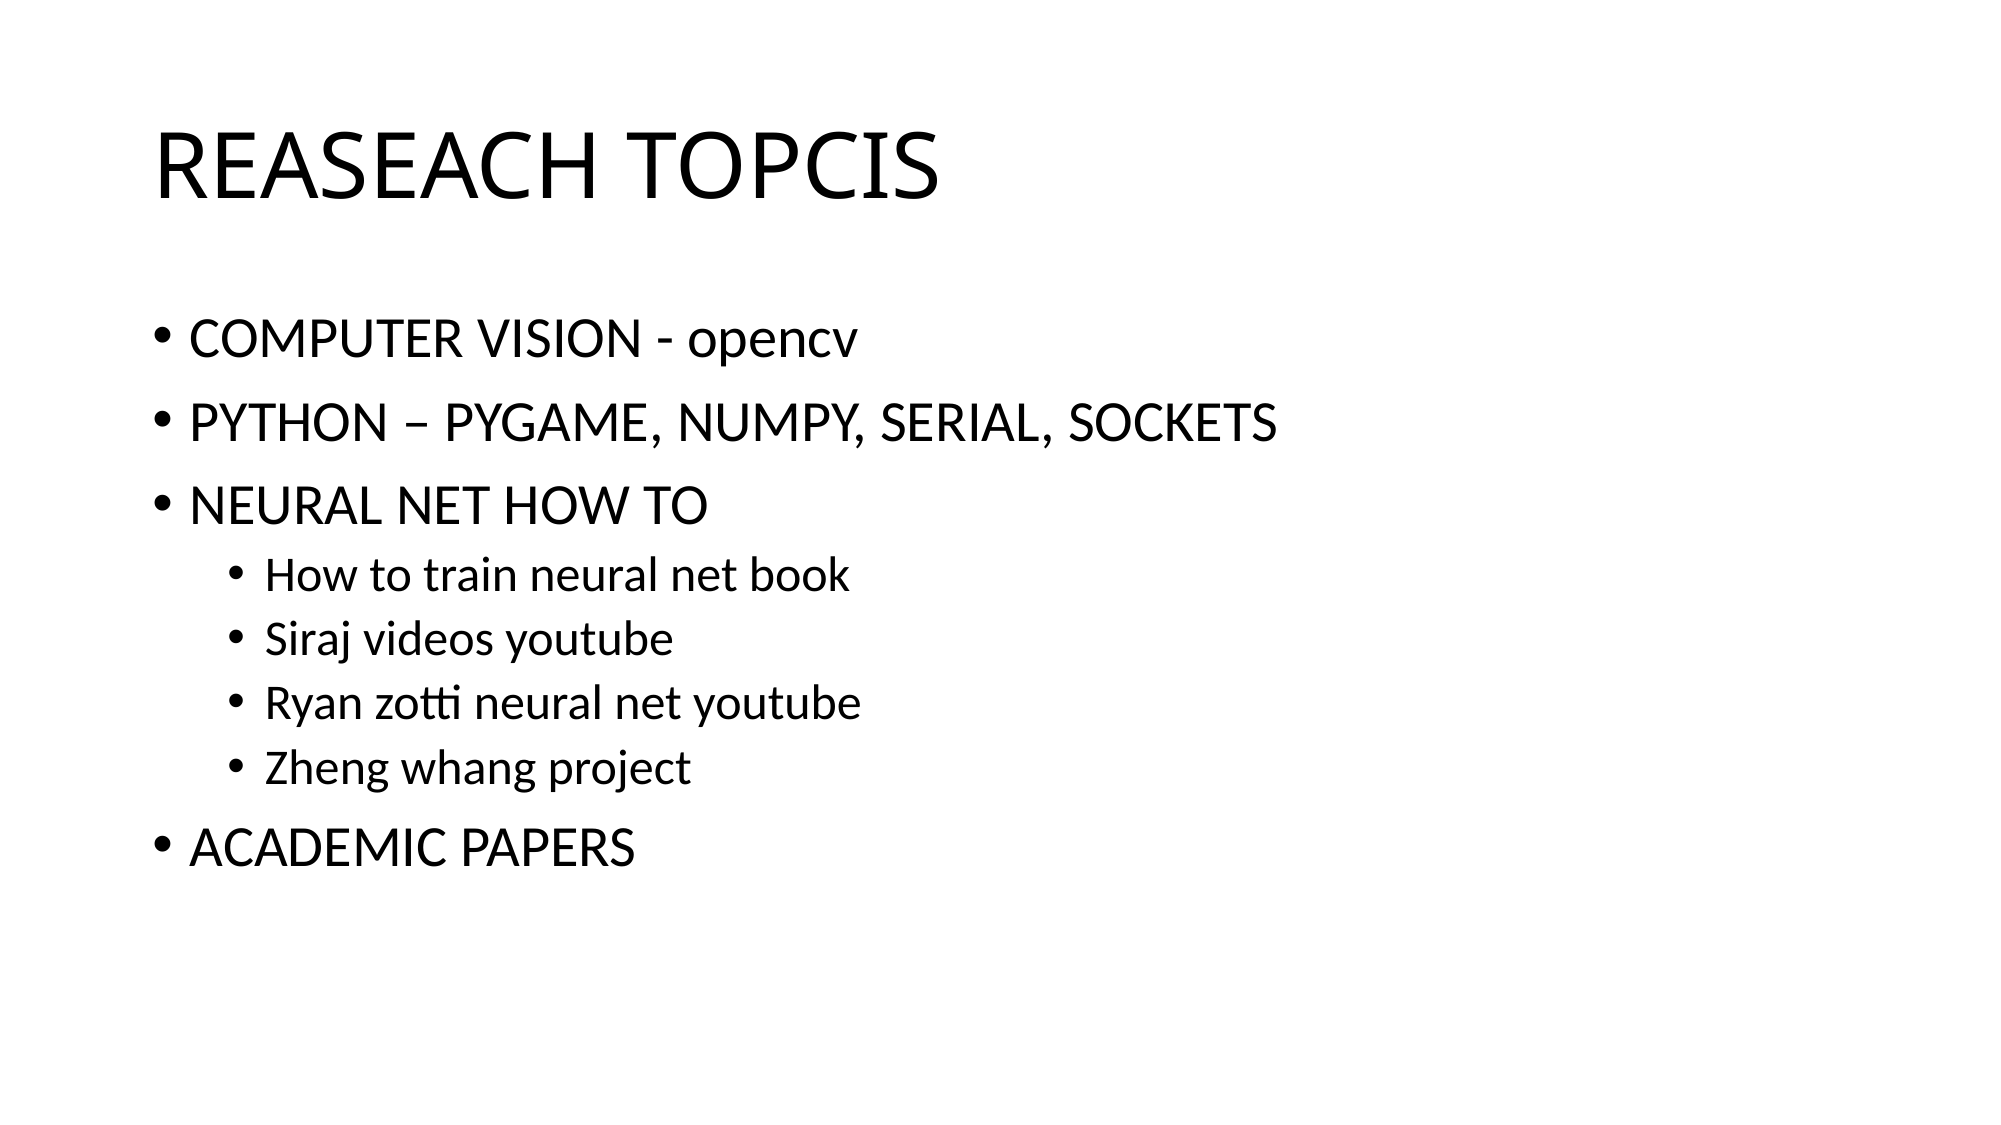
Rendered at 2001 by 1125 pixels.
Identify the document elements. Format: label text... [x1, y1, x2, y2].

title REASEACH TOPCIS [137, 59, 1863, 278]
list COMPUTER VISION - opencv PYTHON – PYGAME, NUMPY, SERIAL, SOCKETS NEURAL NET HOW TO How to train neural net book Siraj videos youtube Ryan zotti neural net youtube Zheng whang project ACADEMIC PAPERS [137, 299, 1863, 1014]
